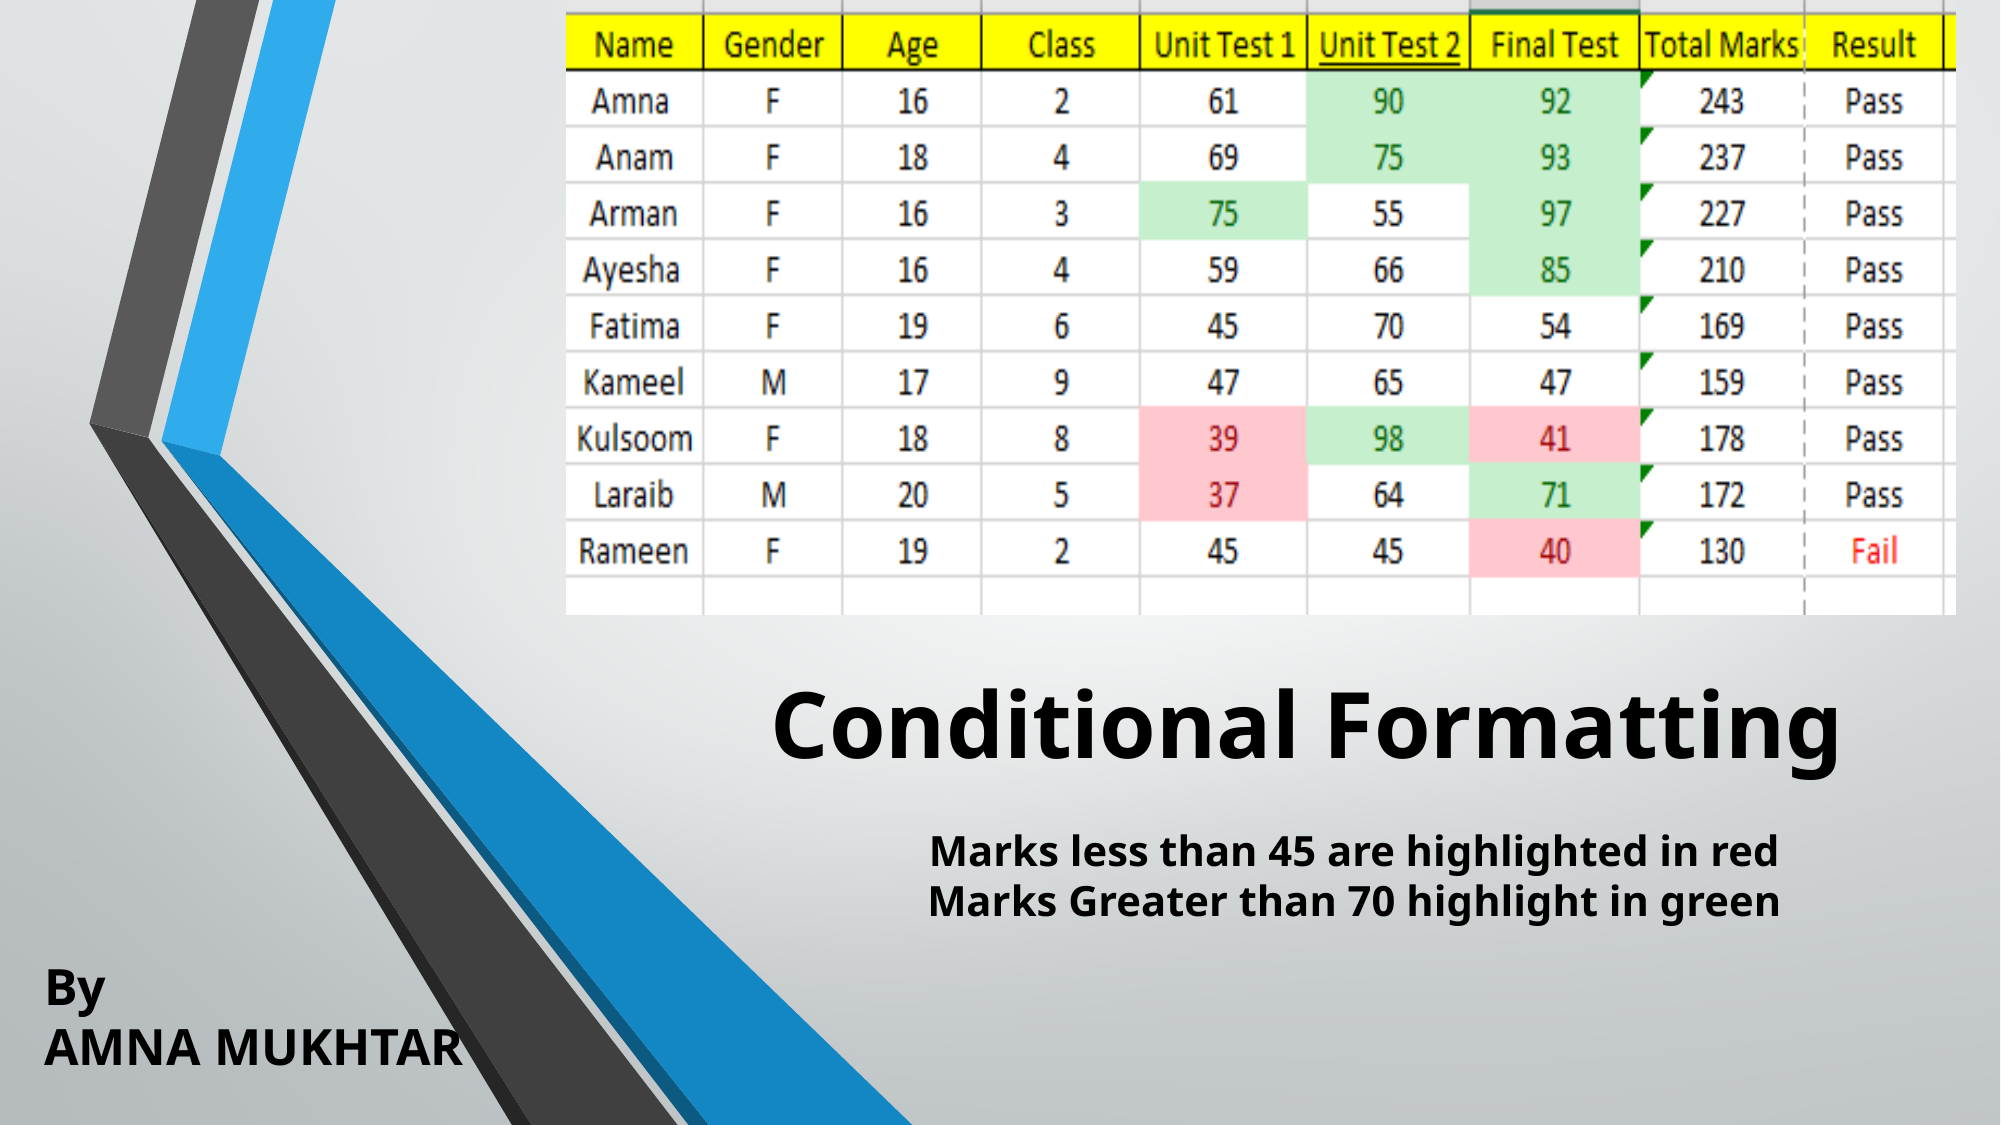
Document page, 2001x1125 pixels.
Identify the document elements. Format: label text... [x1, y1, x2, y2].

text_box Marks less than 45 are highlighted in red Marks Greater than 70 highlight in green [912, 817, 1797, 933]
text_box By AMNA MUKHTAR [29, 948, 1355, 1084]
picture [565, 0, 1956, 615]
text_box Conditional Formatting [756, 658, 1860, 784]
